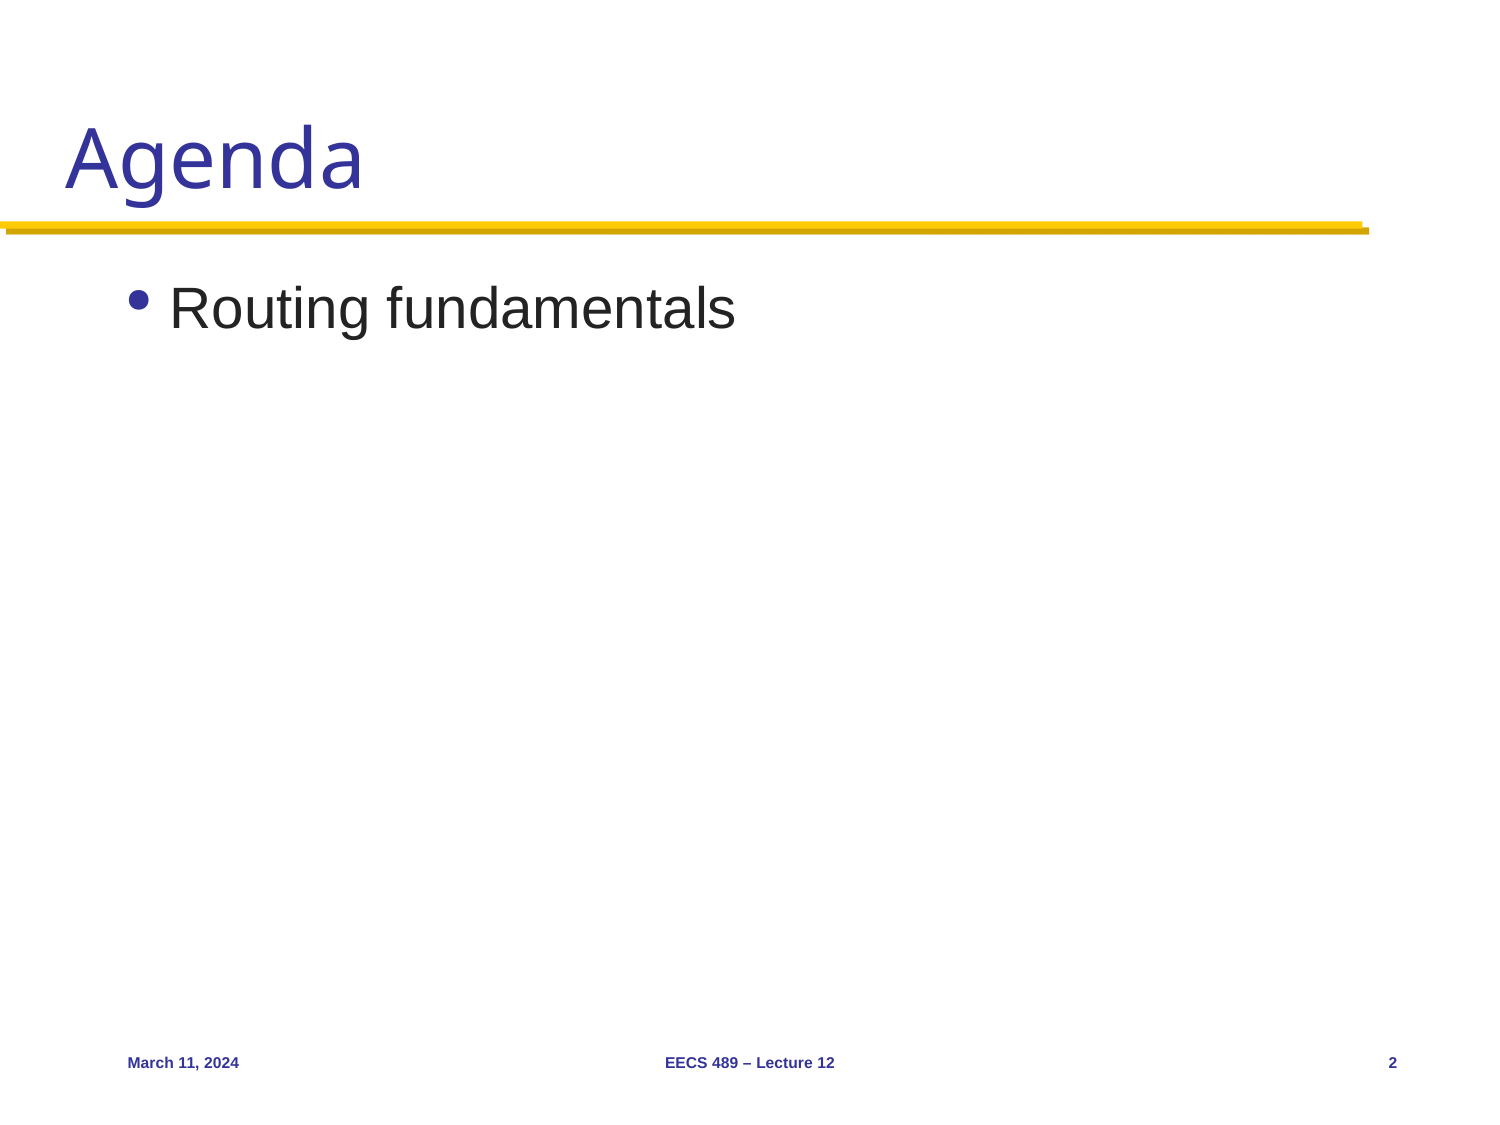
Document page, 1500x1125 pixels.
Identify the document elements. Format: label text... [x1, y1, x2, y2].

title Agenda [49, 24, 1451, 213]
list Routing fundamentals [112, 262, 1413, 988]
footer EECS 489 – Lecture 12 [512, 1024, 988, 1101]
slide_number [112, 1024, 426, 1101]
slide_number 2 [1312, 1024, 1413, 1101]
